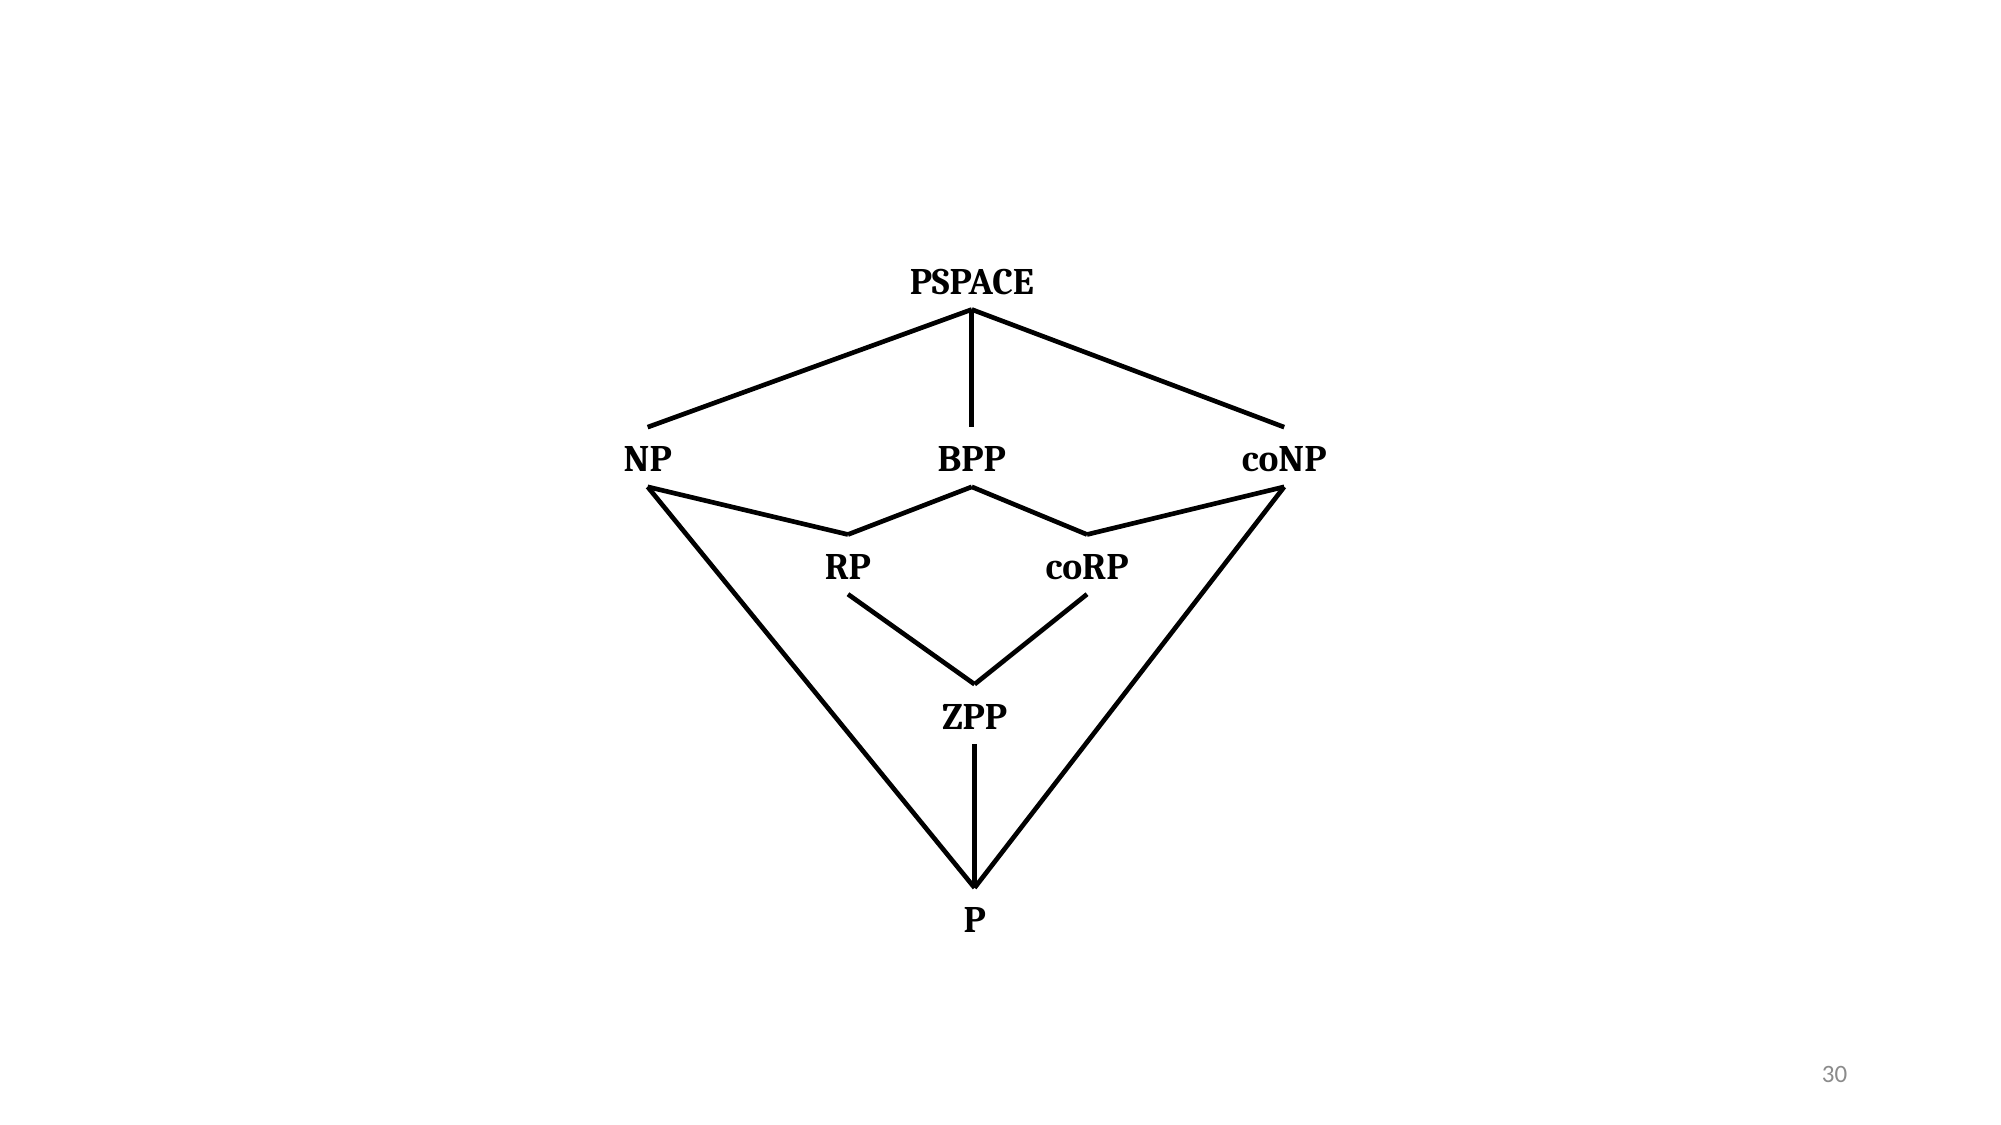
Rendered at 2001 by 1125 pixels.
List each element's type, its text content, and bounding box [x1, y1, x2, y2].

text_box coNP [1200, 427, 1369, 487]
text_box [647, 487, 848, 535]
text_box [848, 487, 971, 535]
text_box BPP [887, 428, 1057, 487]
slide_number 30 [1412, 1042, 1863, 1103]
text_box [972, 310, 1285, 428]
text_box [647, 310, 971, 428]
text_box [647, 535, 974, 888]
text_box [975, 595, 1088, 685]
text_box NP [563, 427, 732, 487]
text_box P [890, 888, 1059, 948]
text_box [1086, 487, 1285, 535]
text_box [847, 595, 975, 685]
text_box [974, 535, 1285, 888]
text_box PSPACE [887, 249, 1057, 310]
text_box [971, 487, 1086, 535]
